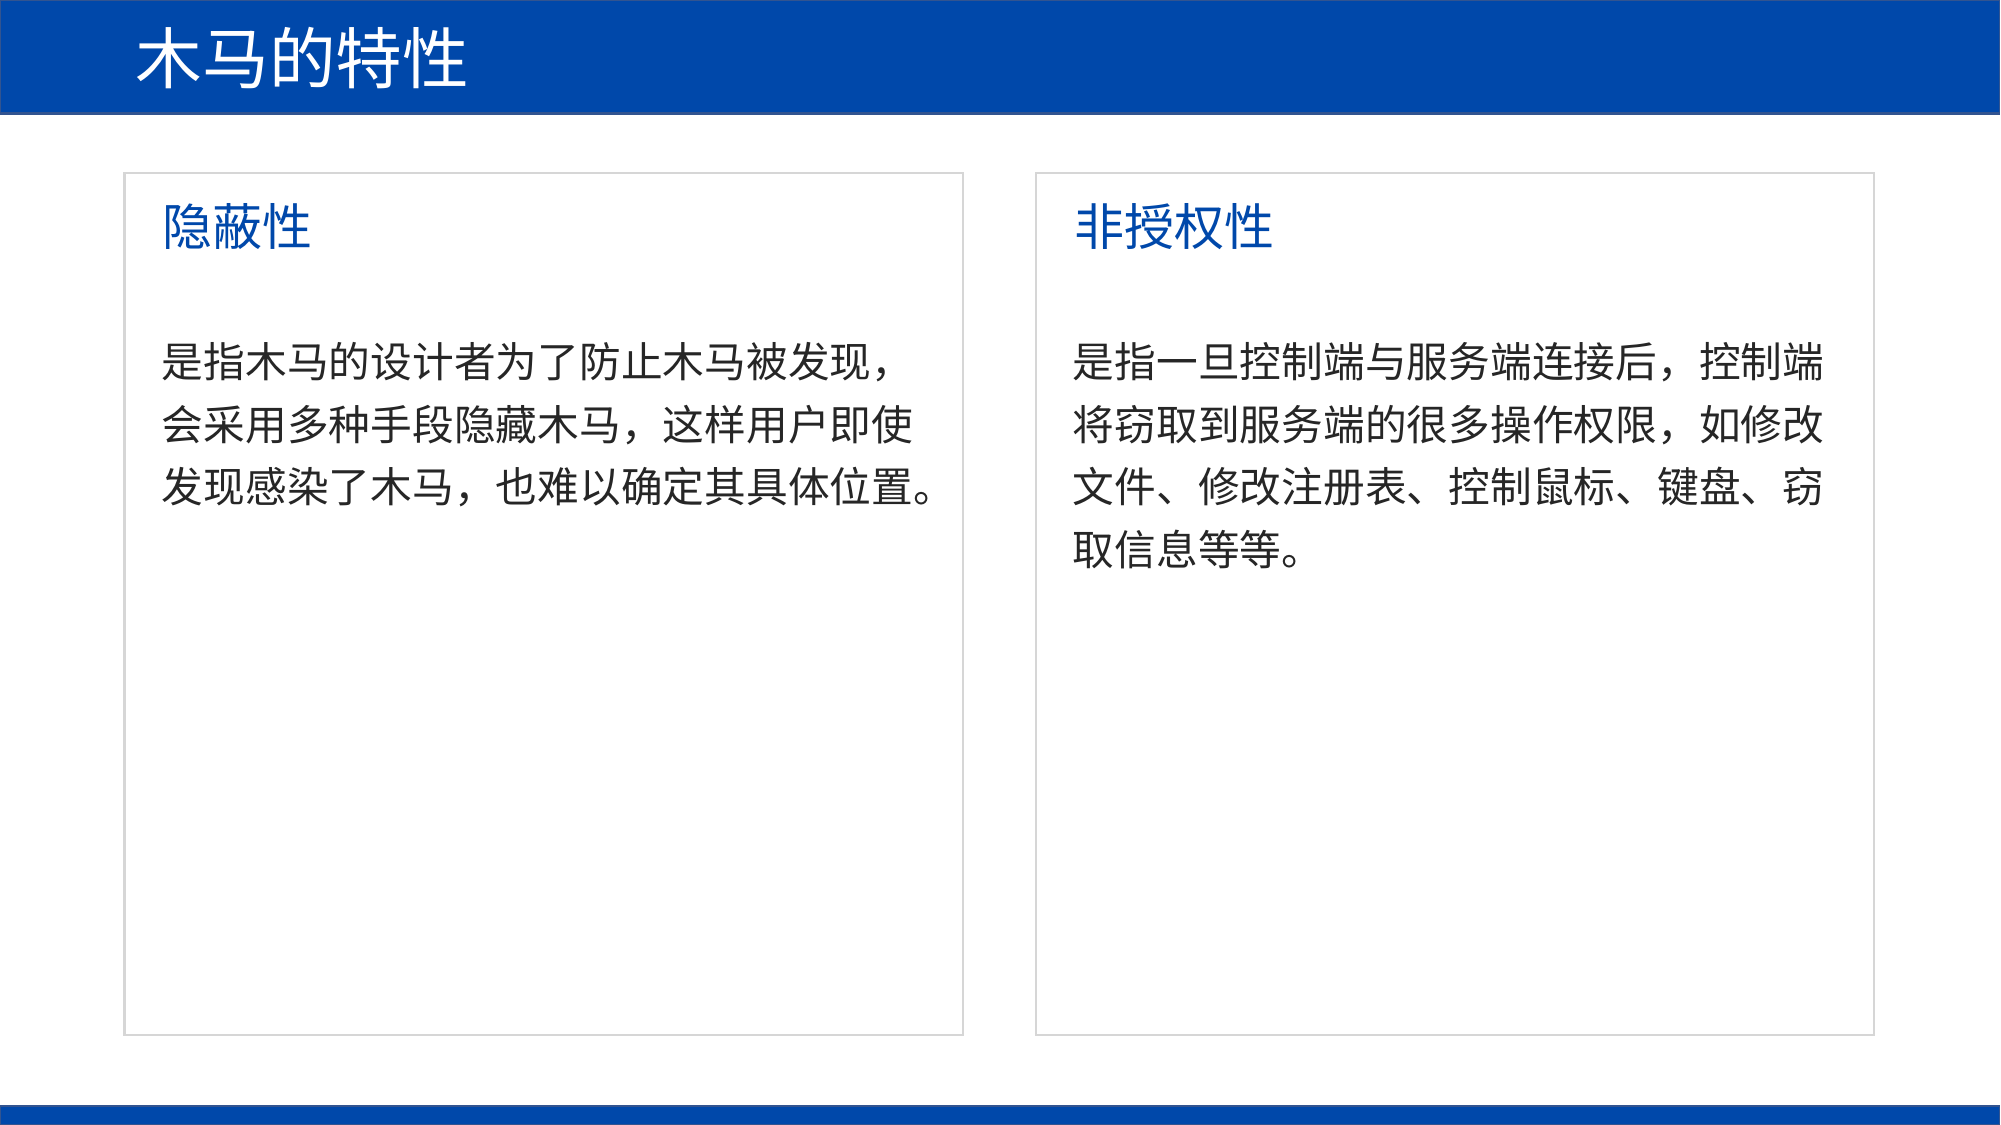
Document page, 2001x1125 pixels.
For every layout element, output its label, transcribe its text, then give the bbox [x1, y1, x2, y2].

text_box 是指一旦控制端与服务端连接后，控制端将窃取到服务端的很多操作权限，如修改文件、修改注册表、控制鼠标、键盘、窃取信息等等。 [1058, 316, 1850, 582]
text_box [0, 1105, 2000, 1125]
text_box 木马的特性 [0, 0, 2000, 115]
text_box 是指木马的设计者为了防止木马被发现，会采用多种手段隐藏木马，这样用户即使发现感染了木马，也难以确定其具体位置。 [147, 316, 939, 519]
text_box [1035, 172, 1875, 1036]
text_box 隐蔽性 [147, 188, 328, 264]
text_box [123, 172, 964, 1036]
text_box 非授权性 [1059, 188, 1290, 264]
